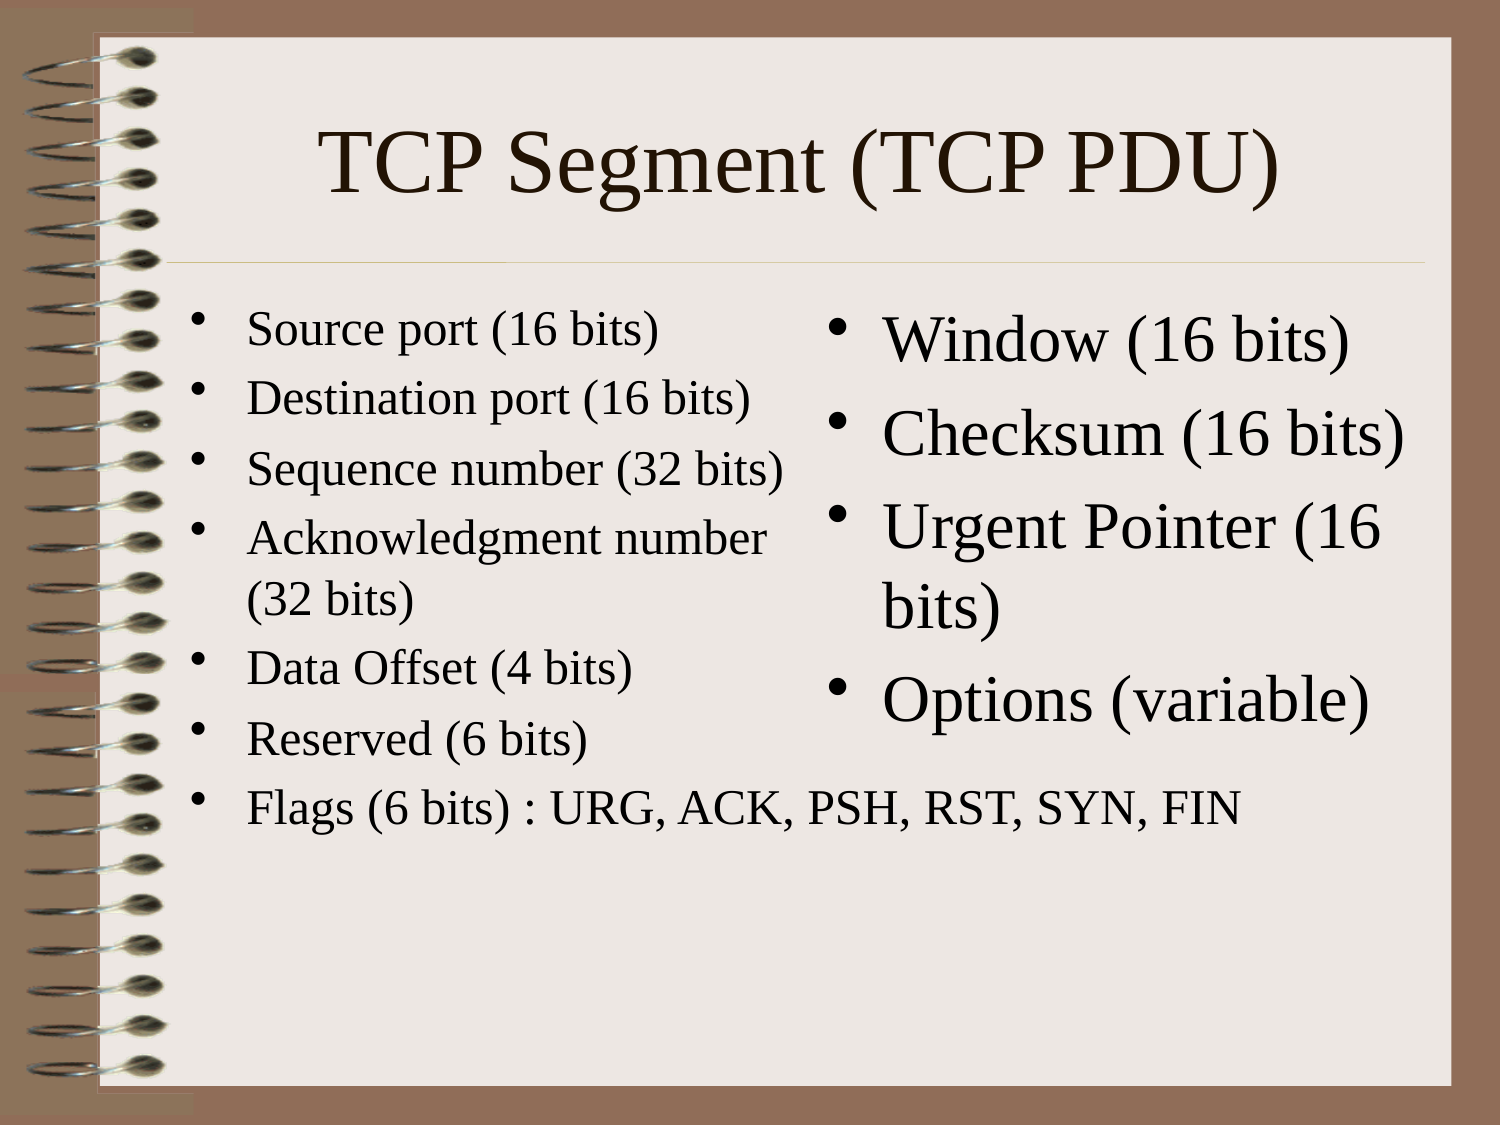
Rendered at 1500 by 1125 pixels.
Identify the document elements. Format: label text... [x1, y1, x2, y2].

list Source port (16 bits) Destination port (16 bits) Sequence number (32 bits) Acknowledgment number (32 bits) Data Offset (4 bits) Reserved (6 bits) Flags (6 bits) : URG, ACK, PSH, RST, SYN, FIN [174, 287, 811, 860]
picture [0, 8, 194, 674]
picture [0, 692, 194, 1115]
title TCP Segment (TCP PDU) [174, 62, 1425, 250]
list Window (16 bits) Checksum (16 bits) Urgent Pointer (16 bits) Options (variable) [811, 287, 1425, 963]
